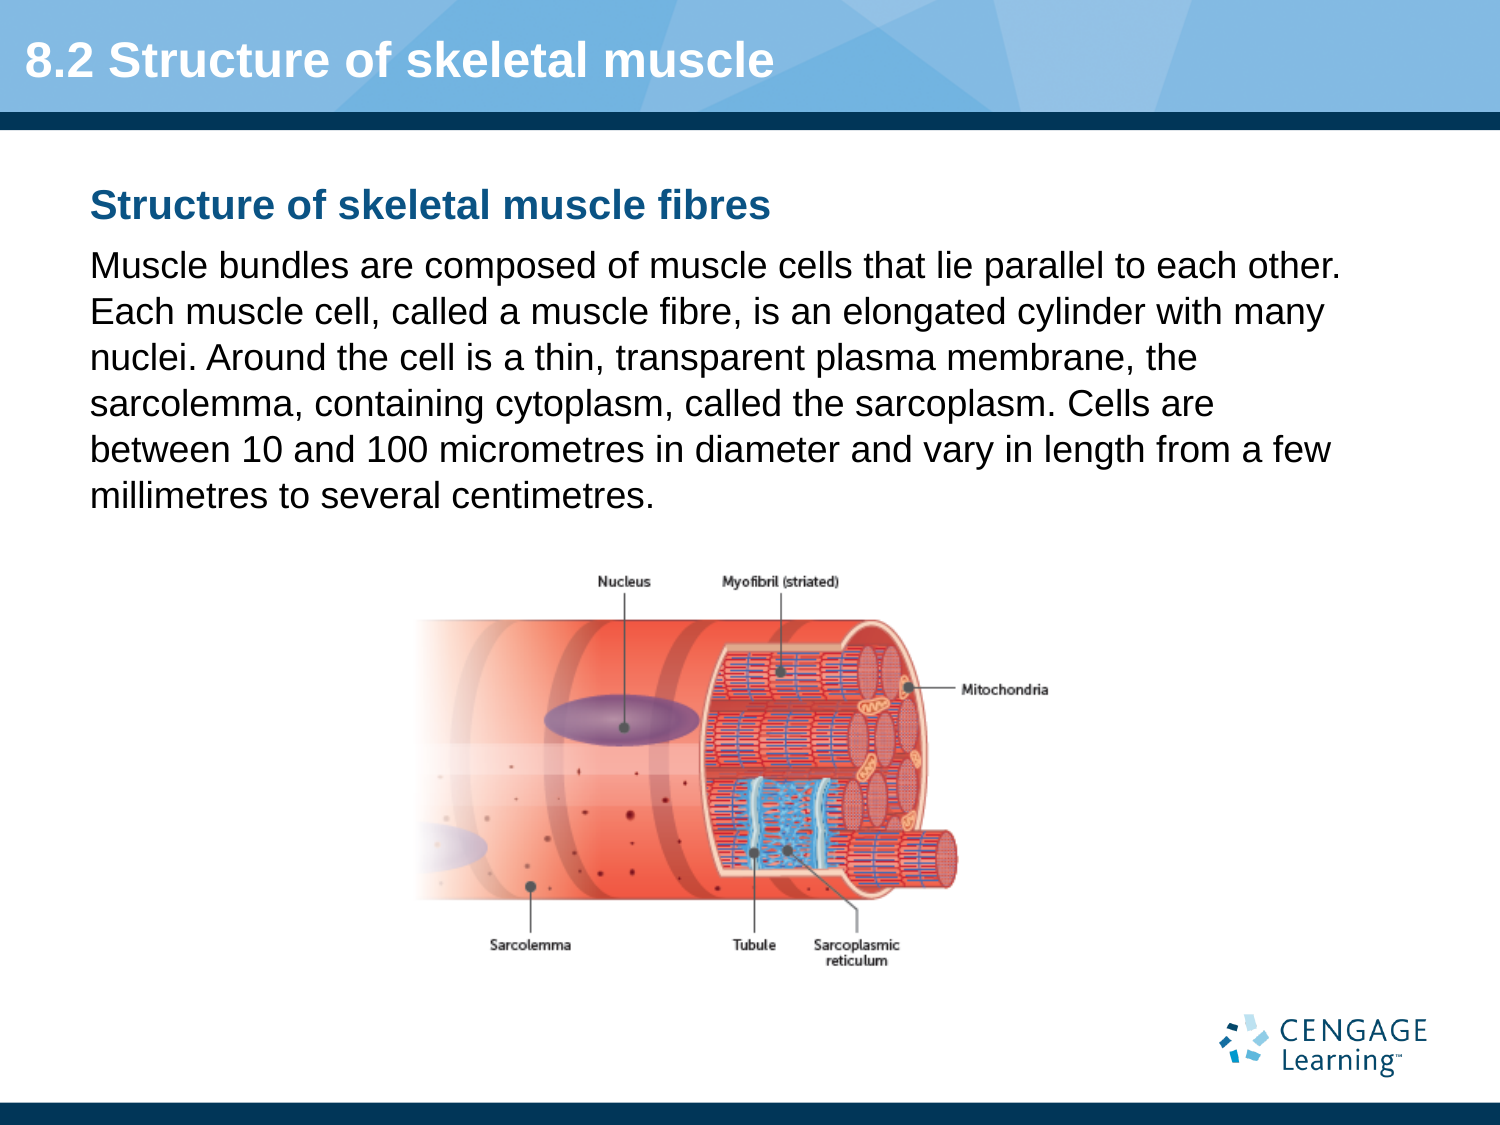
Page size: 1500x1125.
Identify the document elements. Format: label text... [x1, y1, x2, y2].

title 8.2 Structure of skeletal muscle [24, 24, 1263, 100]
text_box Structure of skeletal muscle fibres Muscle bundles are composed of muscle cells that lie parallel to each other. Each muscle cell, called a muscle fibre, is an elongated cylinder with many nuclei. Around the cell is a thin, transparent plasma membrane, the sarcolemma, containing cytoplasm, called the sarcoplasm. Cells are between 10 and 100 micrometres in diameter and vary in length from a few millimetres to several centimetres. [75, 174, 1375, 523]
picture [1195, 990, 1450, 1101]
picture [394, 562, 1056, 977]
picture [0, 0, 1500, 112]
